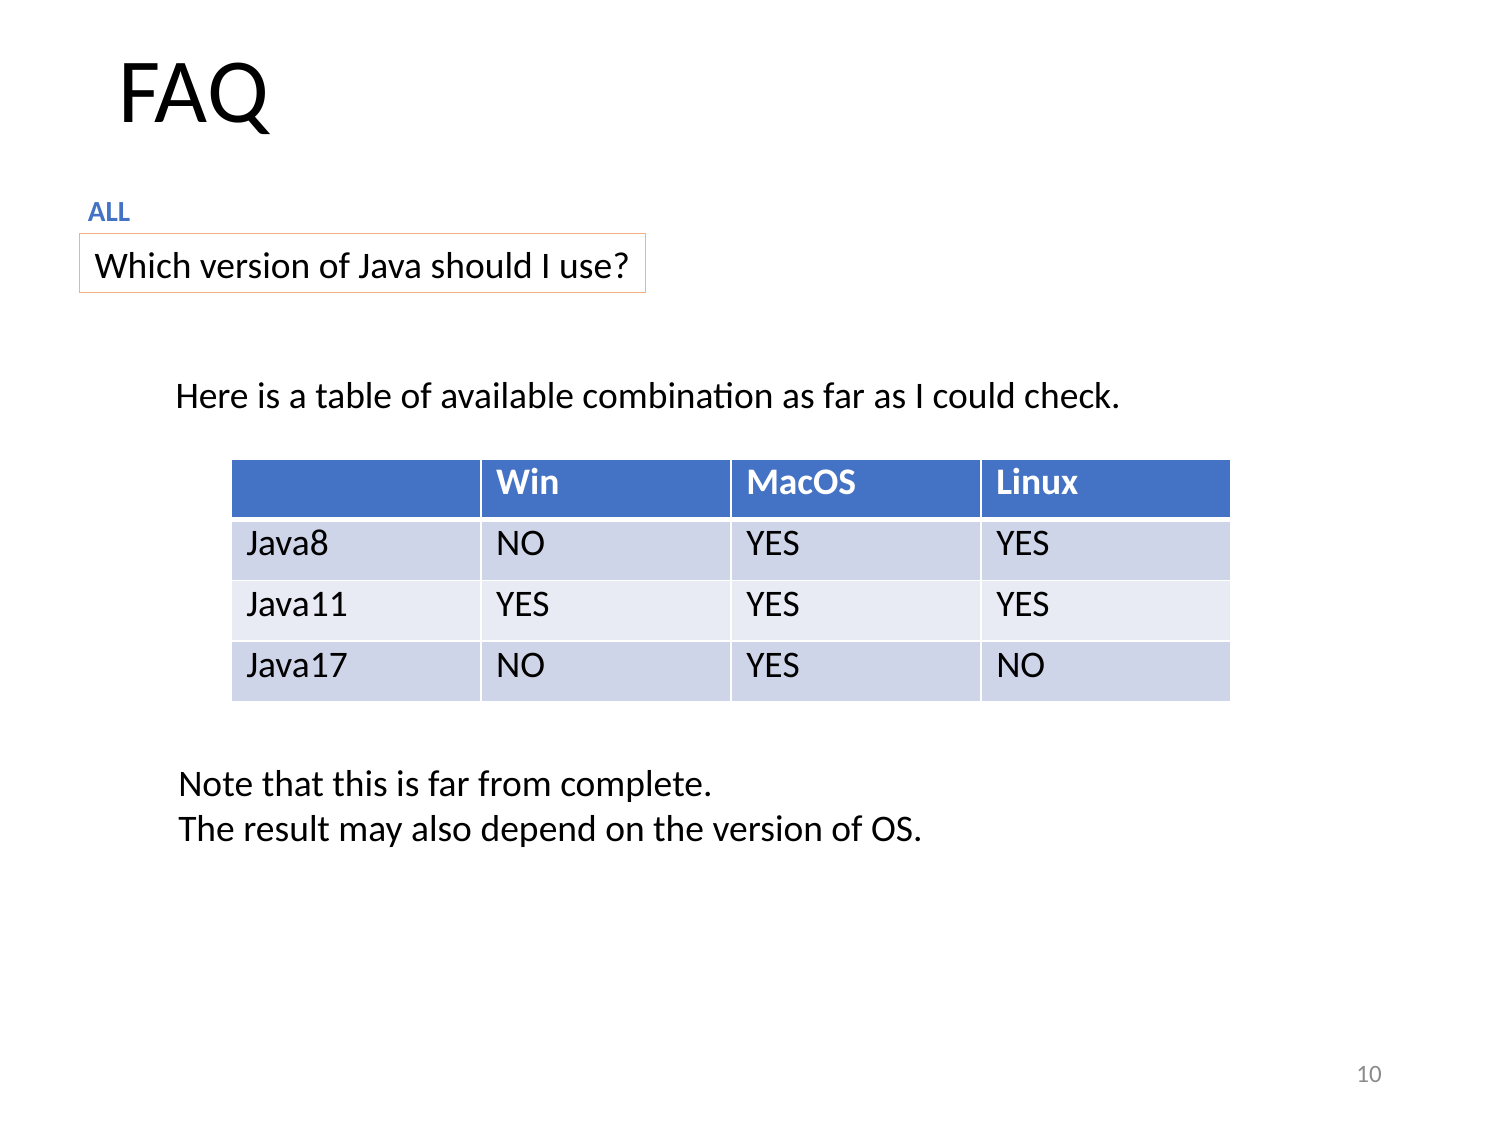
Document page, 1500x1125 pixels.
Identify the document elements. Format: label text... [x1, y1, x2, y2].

table_cell YES [732, 642, 980, 701]
title FAQ [103, 34, 1397, 152]
table_cell YES [482, 581, 730, 640]
table_header Win [482, 460, 730, 517]
table_cell YES [982, 581, 1230, 640]
table_cell Java17 [232, 642, 480, 701]
table_cell Java11 [232, 581, 480, 640]
table_cell NO [482, 522, 730, 580]
text_box Note that this is far from complete. The result may also depend on the version of OS. [163, 751, 939, 857]
table_cell YES [732, 581, 980, 640]
table_header Linux [982, 460, 1230, 517]
slide_number 9 [1059, 1042, 1397, 1103]
table_header MacOS [732, 460, 980, 517]
table_cell YES [982, 522, 1230, 580]
table_cell YES [732, 522, 980, 580]
text_box Which version of Java should I use? [79, 233, 646, 293]
table_cell NO [982, 642, 1230, 701]
table_header [232, 460, 480, 517]
table_cell NO [482, 642, 730, 701]
text_box Here is a table of available combination as far as I could check. [160, 363, 1137, 423]
table_cell Java8 [232, 522, 480, 580]
text_box ALL [73, 185, 145, 235]
